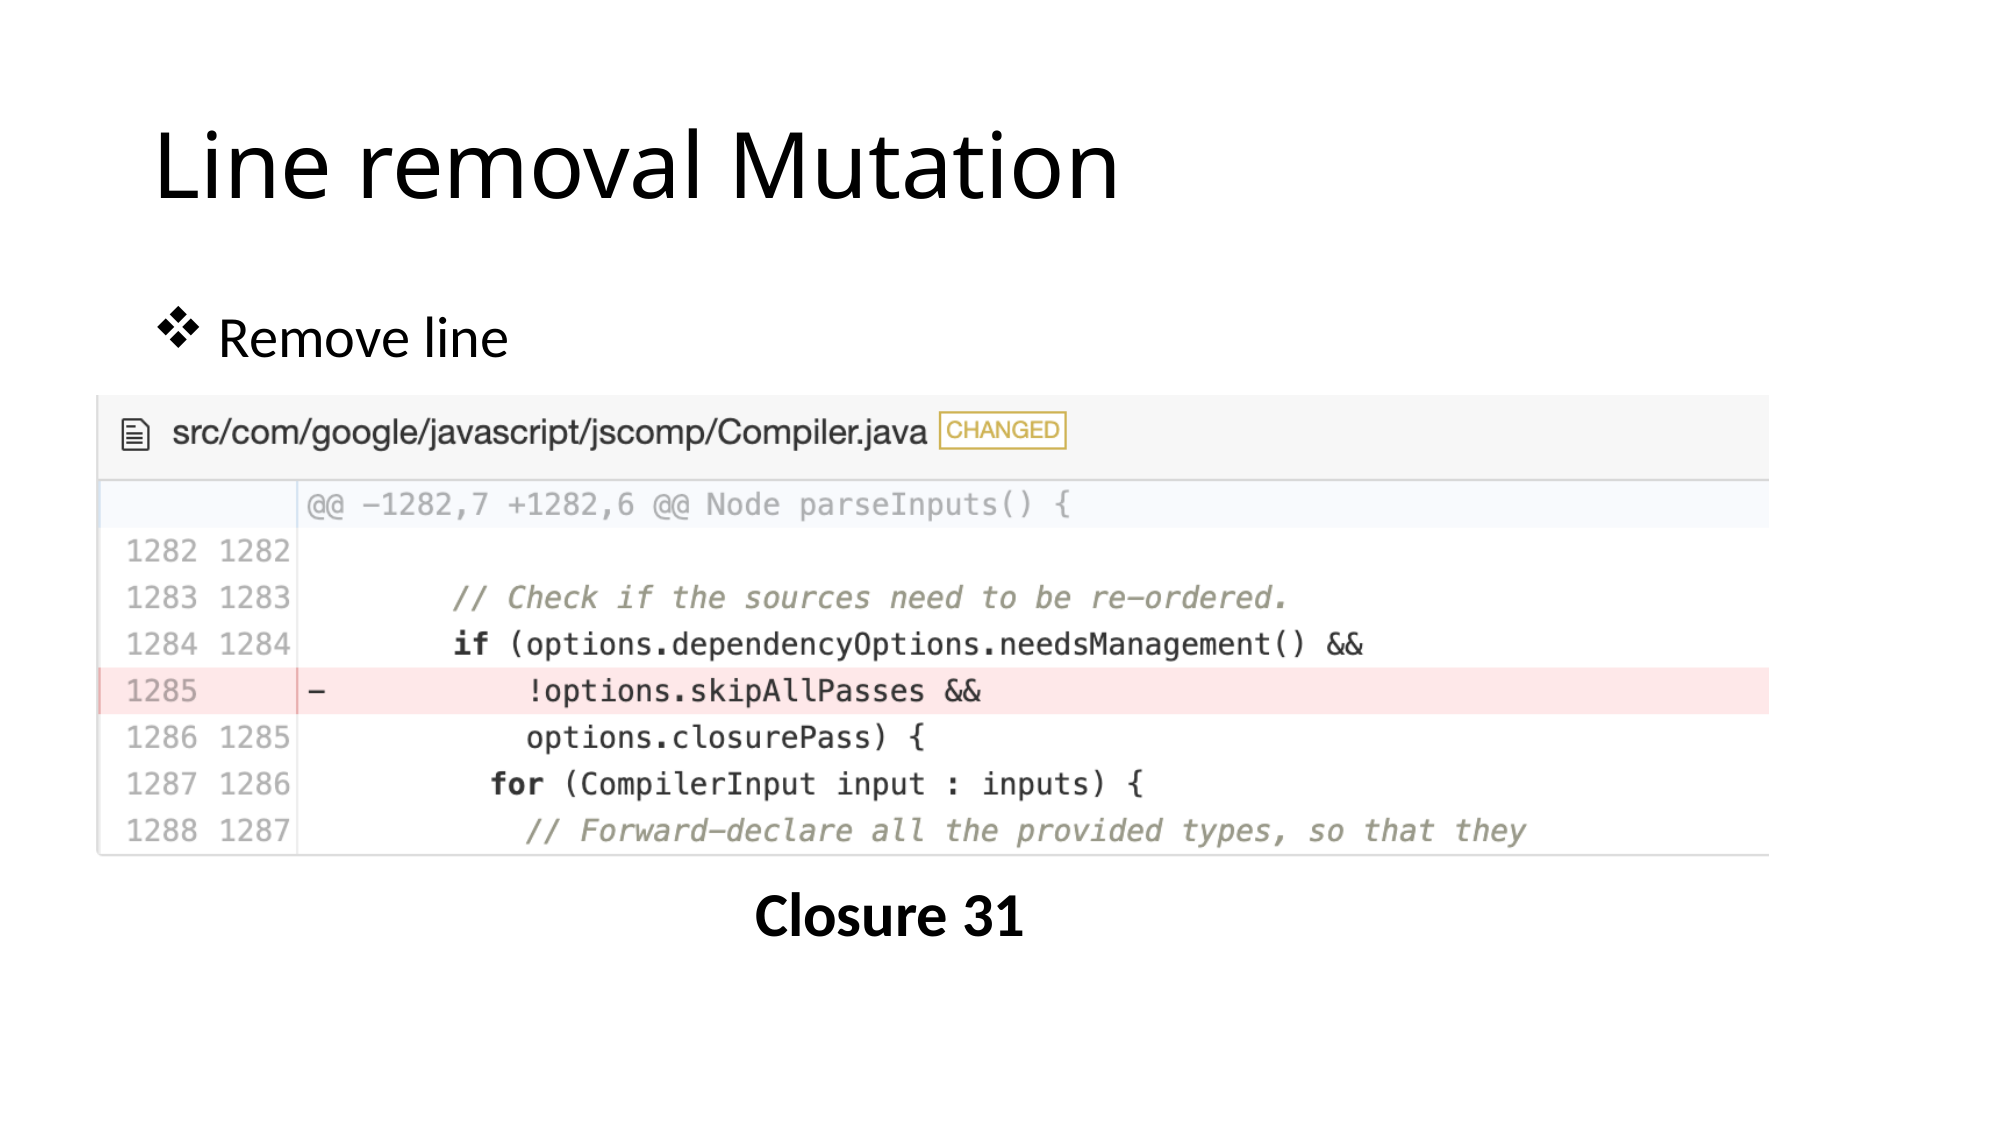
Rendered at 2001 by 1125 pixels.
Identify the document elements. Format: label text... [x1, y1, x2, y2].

title Line removal Mutation [137, 59, 1863, 278]
picture [95, 395, 1770, 868]
list Remove line [137, 299, 1863, 1014]
text_box Closure 31 [740, 868, 1473, 957]
